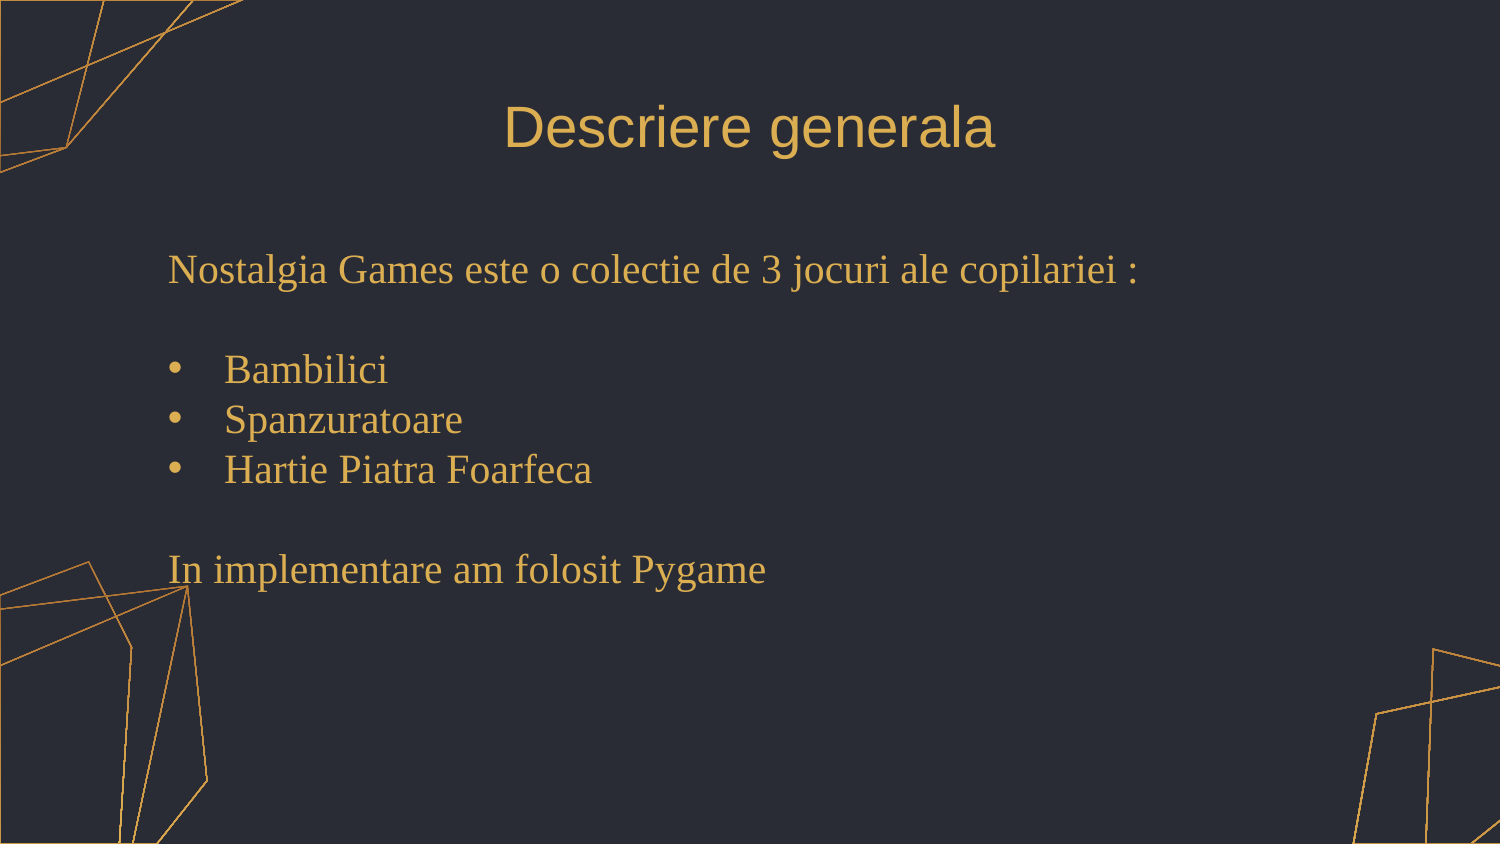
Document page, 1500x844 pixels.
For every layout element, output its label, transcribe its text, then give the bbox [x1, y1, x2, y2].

title Descriere generala [327, 88, 1173, 160]
text_box Nostalgia Games este o colectie de 3 jocuri ale copilariei : Bambilici Spanzuratoare Hartie Piatra Foarfeca In implementare am folosit Pygame [152, 275, 1347, 609]
